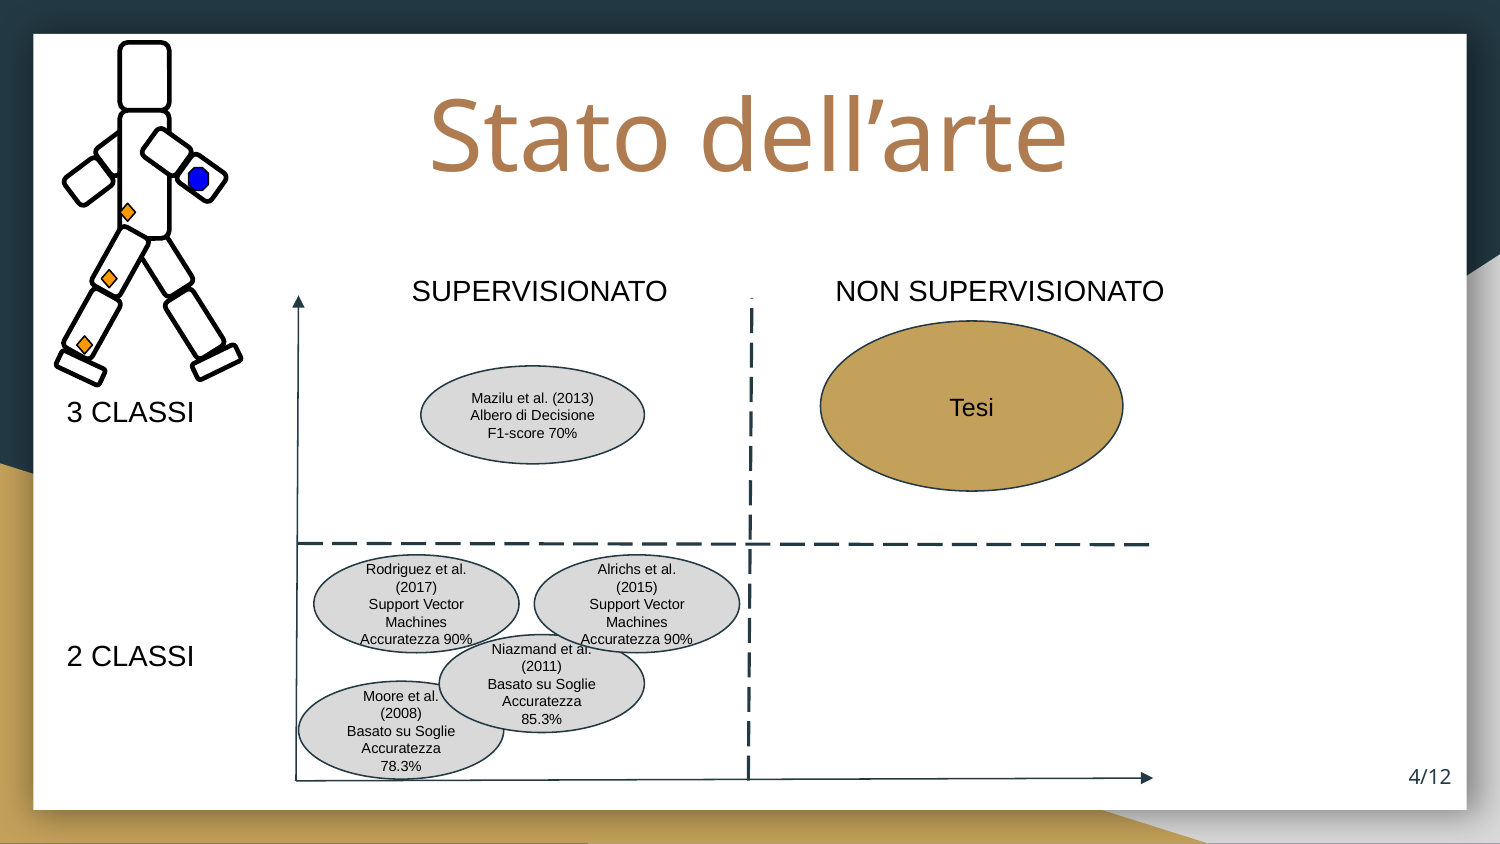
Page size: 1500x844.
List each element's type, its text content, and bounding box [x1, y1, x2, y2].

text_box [756, 777, 1154, 782]
slide_number 4/12 [1376, 745, 1467, 810]
text_box Niazmand et al. (2011) Basato su Soglie Accuratezza 85.3% [439, 634, 645, 733]
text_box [295, 551, 299, 777]
text_box NON SUPERVISIONATO [820, 257, 1197, 333]
text_box SUPERVISIONATO [396, 257, 723, 298]
text_box Rodriguez et al. (2017) Support Vector Machines Accuratezza 90% [313, 554, 520, 653]
text_box [91, 226, 149, 297]
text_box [295, 777, 743, 782]
text_box [95, 131, 119, 176]
text_box Alrichs et al. (2015) Support Vector Machines Accuratezza 90% [534, 554, 740, 653]
text_box [176, 154, 227, 202]
text_box [119, 203, 136, 222]
title Stato dell’arte [164, 55, 1366, 213]
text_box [295, 295, 299, 544]
text_box [142, 128, 192, 176]
text_box [165, 289, 225, 359]
text_box [192, 344, 242, 380]
text_box 2 CLASSI [51, 621, 247, 682]
text_box 3 CLASSI [51, 378, 278, 464]
text_box Mazilu et al. (2013) Albero di Decisione F1-score 70% [420, 365, 645, 464]
text_box [76, 335, 93, 354]
text_box [63, 288, 121, 359]
text_box [141, 236, 193, 297]
text_box [119, 42, 170, 110]
text_box Moore et al. (2008) Basato su Soglie Accuratezza 78.3% [303, 681, 504, 776]
text_box [101, 269, 117, 288]
text_box [119, 110, 170, 239]
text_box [748, 297, 753, 781]
text_box [64, 157, 114, 206]
text_box Tesi [820, 320, 1123, 492]
text_box [56, 350, 106, 386]
